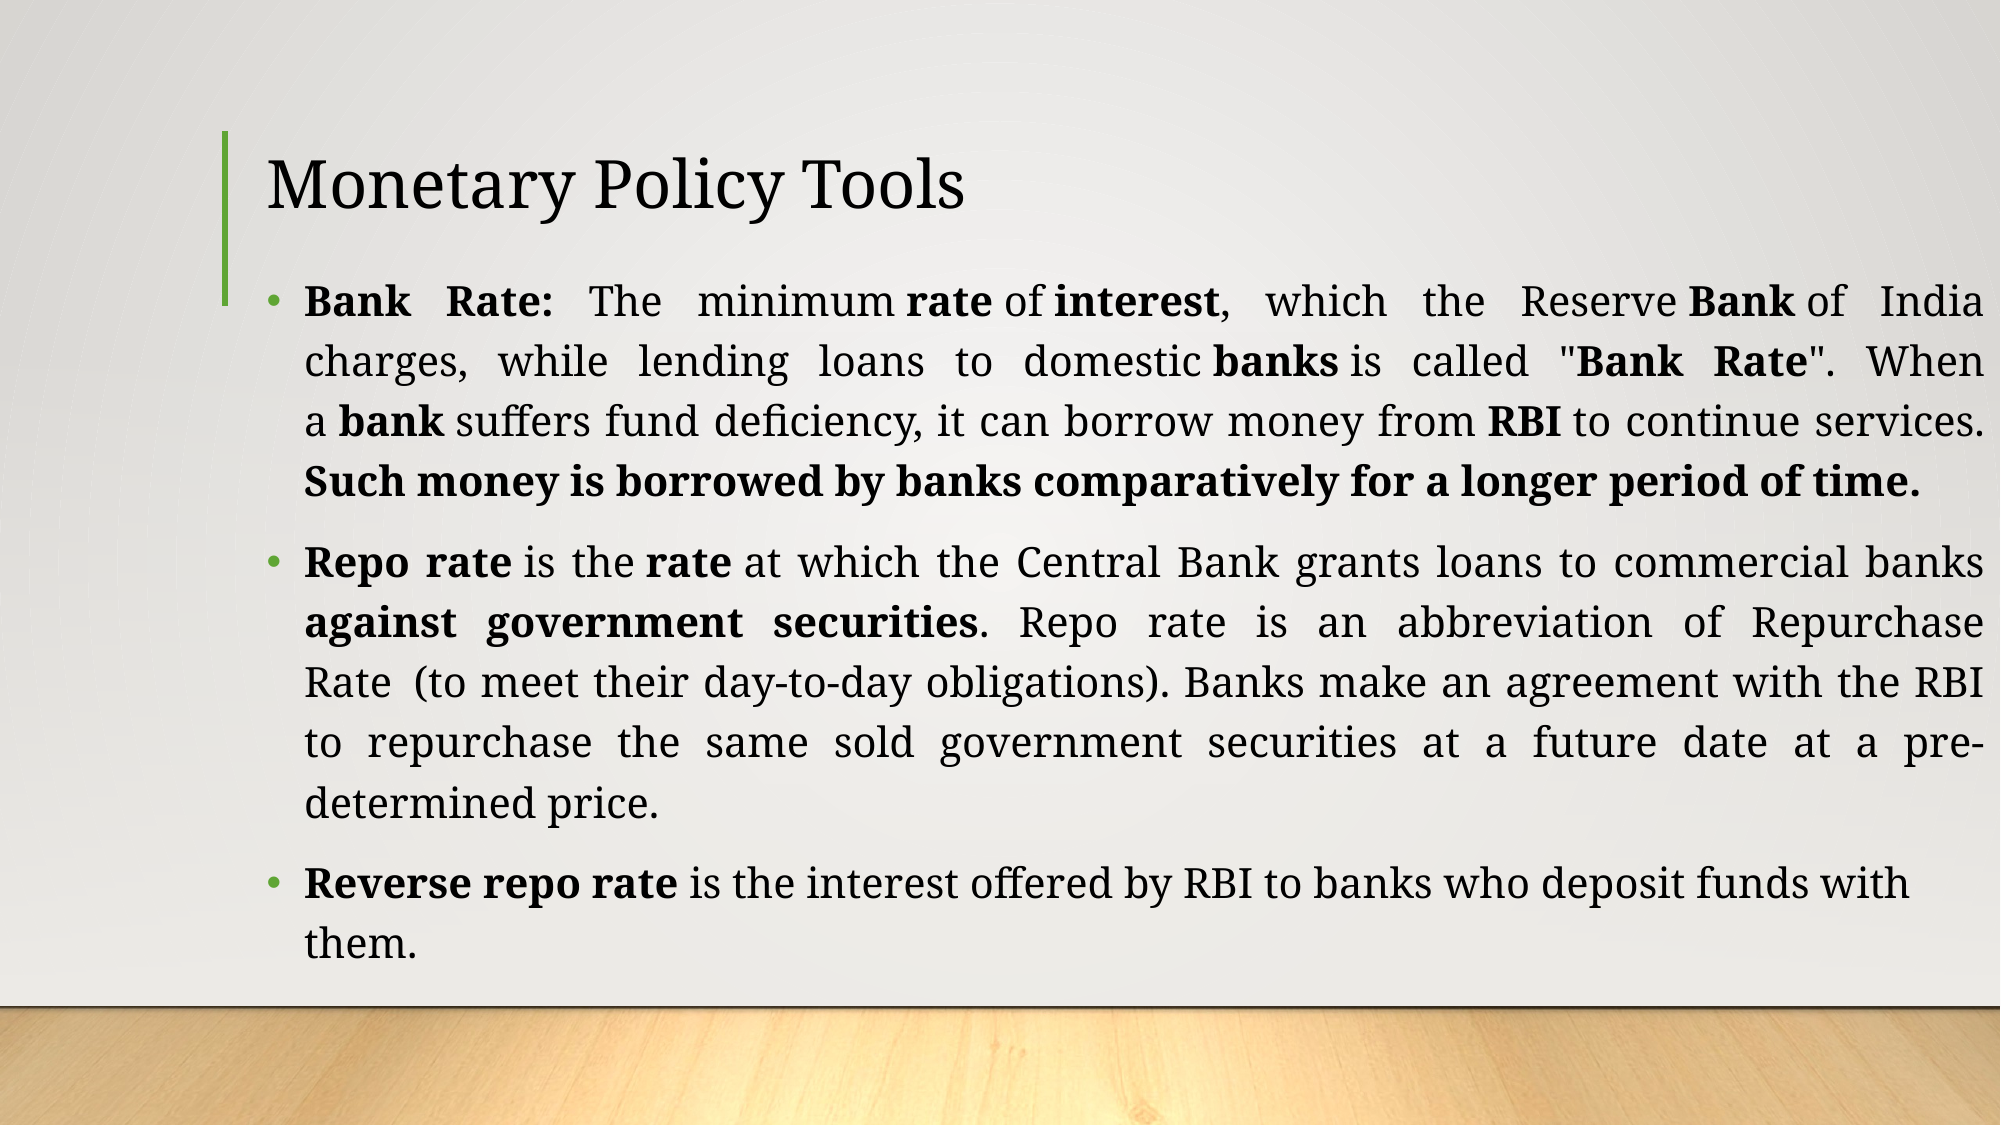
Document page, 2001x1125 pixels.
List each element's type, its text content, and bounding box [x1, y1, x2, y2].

picture [0, 1006, 2000, 1125]
title Monetary Policy Tools [251, 58, 1814, 231]
list Bank Rate: The minimum rate of interest, which the Reserve Bank of India charges, while lending loans to domestic banks is called "Bank Rate". When a bank suffers fund deficiency, it can borrow money from RBI to continue services. Such money is borrowed by banks comparatively for a longer period of time. Repo rate is the rate at which the Central Bank grants loans to commercial banks against government securities. Repo rate is an abbreviation of Repurchase Rate (to meet their day-to-day obligations). Banks make an agreement with the RBI to repurchase the same sold government securities at a future date at a pre-determined price. Reverse repo rate is the interest offered by RBI to banks who deposit funds with them. [251, 257, 2000, 1001]
